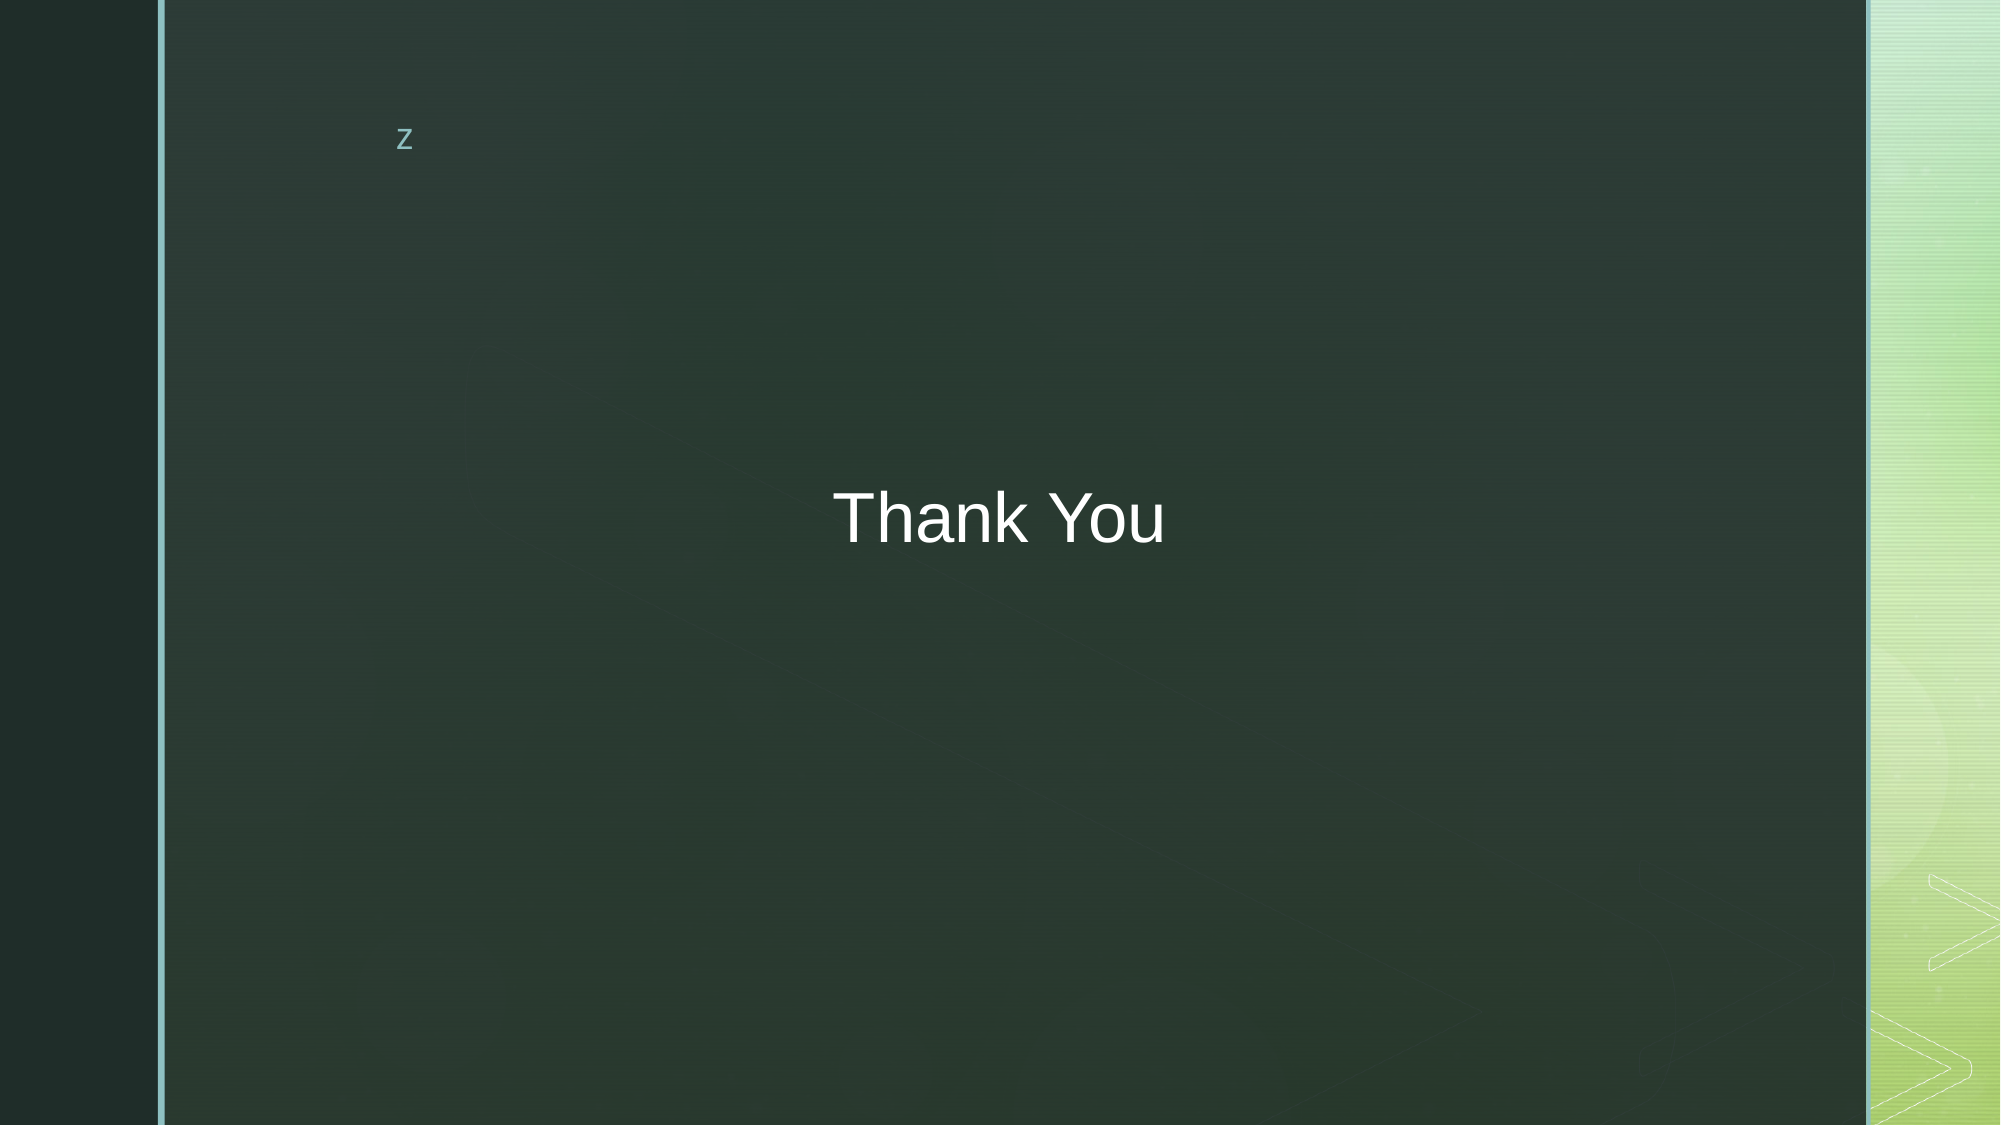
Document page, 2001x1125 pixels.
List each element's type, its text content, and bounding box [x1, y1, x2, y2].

picture [1871, 0, 2001, 1125]
title Thank You [347, 474, 1653, 651]
